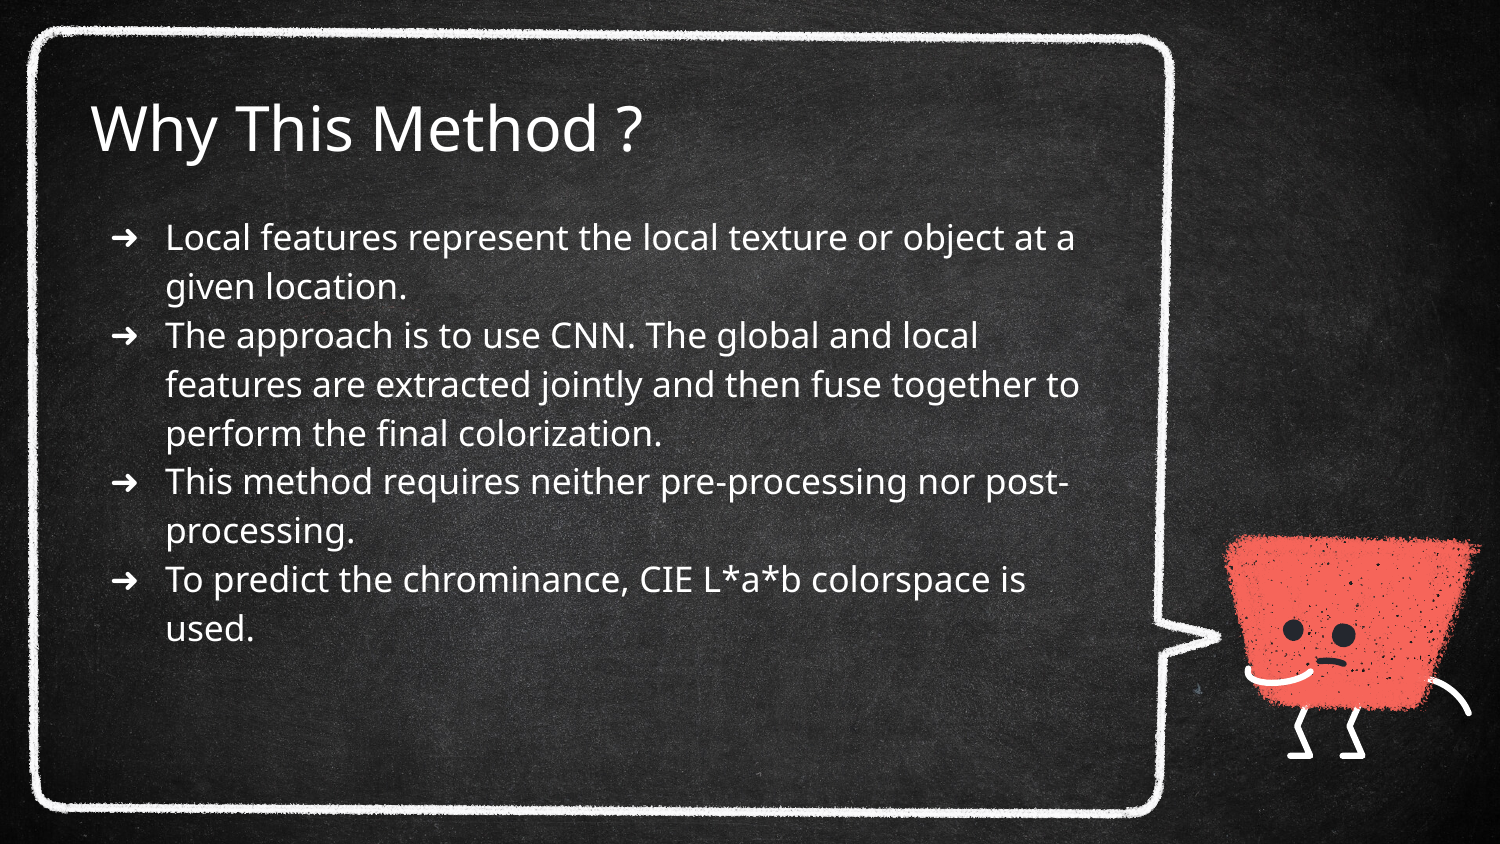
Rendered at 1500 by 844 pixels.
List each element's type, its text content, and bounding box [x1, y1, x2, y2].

text_box Local features represent the local texture or object at a given location. The approach is to use CNN. The global and local features are extracted jointly and then fuse together to perform the final colorization. This method requires neither pre-processing nor post-processing. To predict the chrominance, CIE L*a*b colorspace is used. [89, 208, 1102, 750]
picture [0, 0, 1500, 844]
title Why This Method ? [89, 97, 1102, 163]
